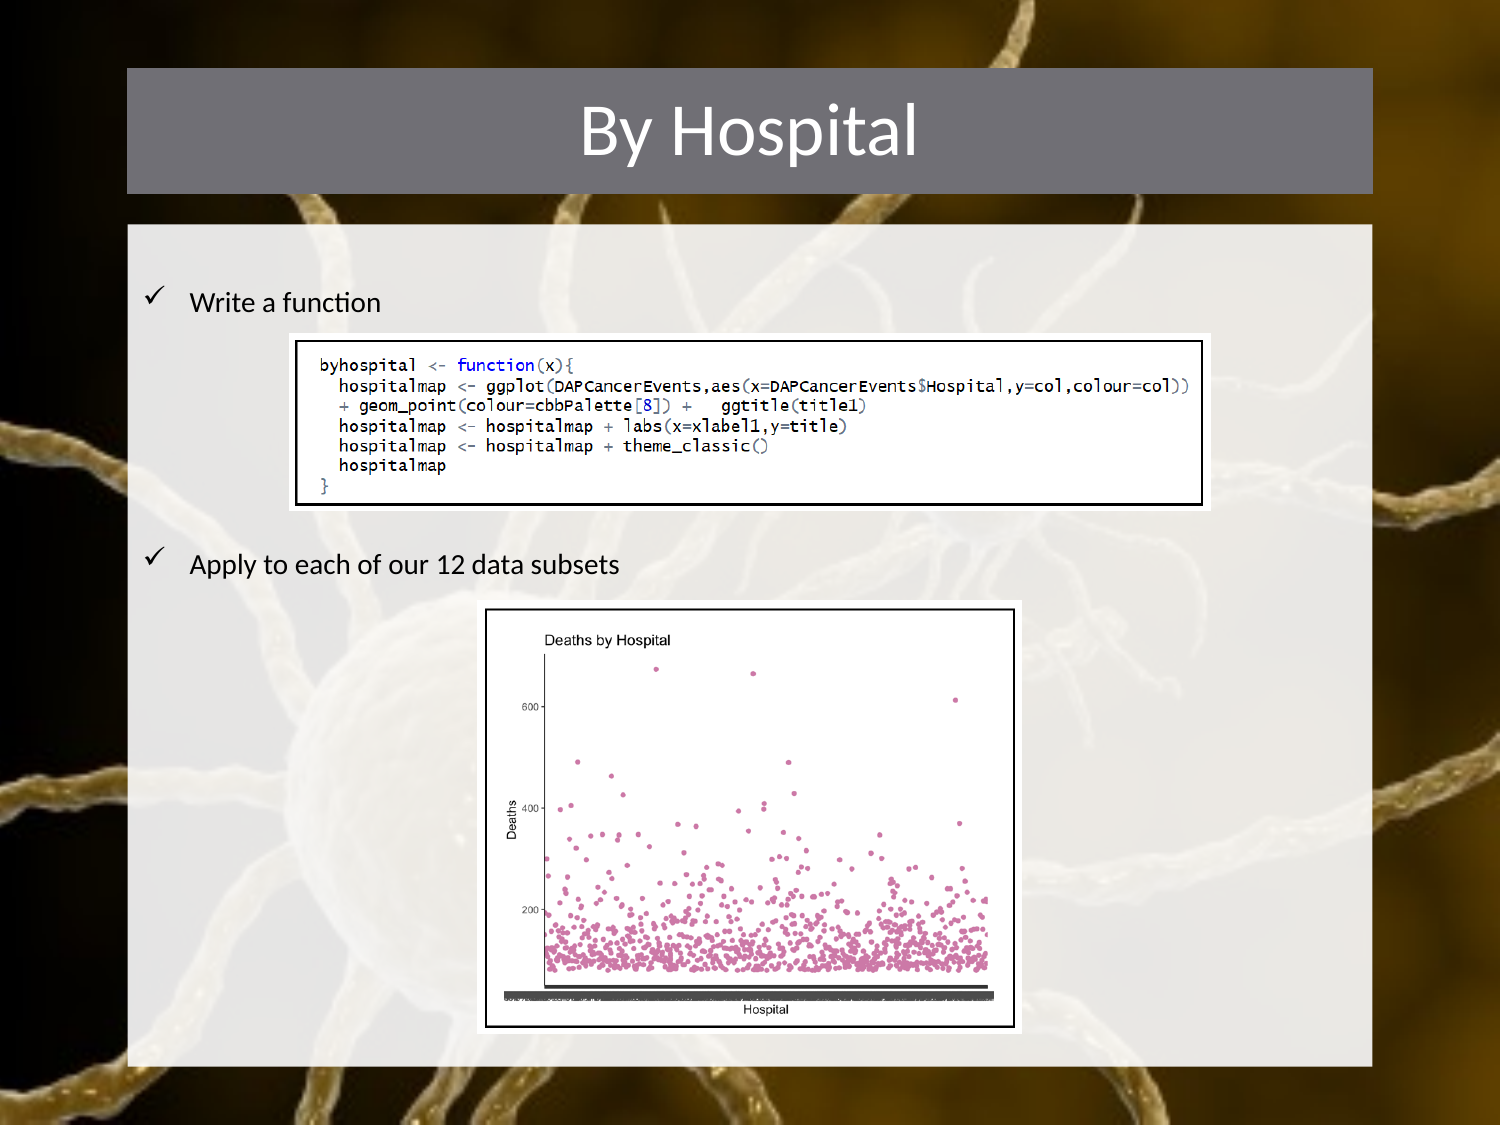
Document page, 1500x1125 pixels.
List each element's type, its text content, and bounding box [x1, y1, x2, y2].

list By Hospital [127, 68, 1373, 194]
picture [0, 0, 1500, 1125]
list Write a function Apply to each of our 12 data subsets [127, 224, 1373, 1067]
